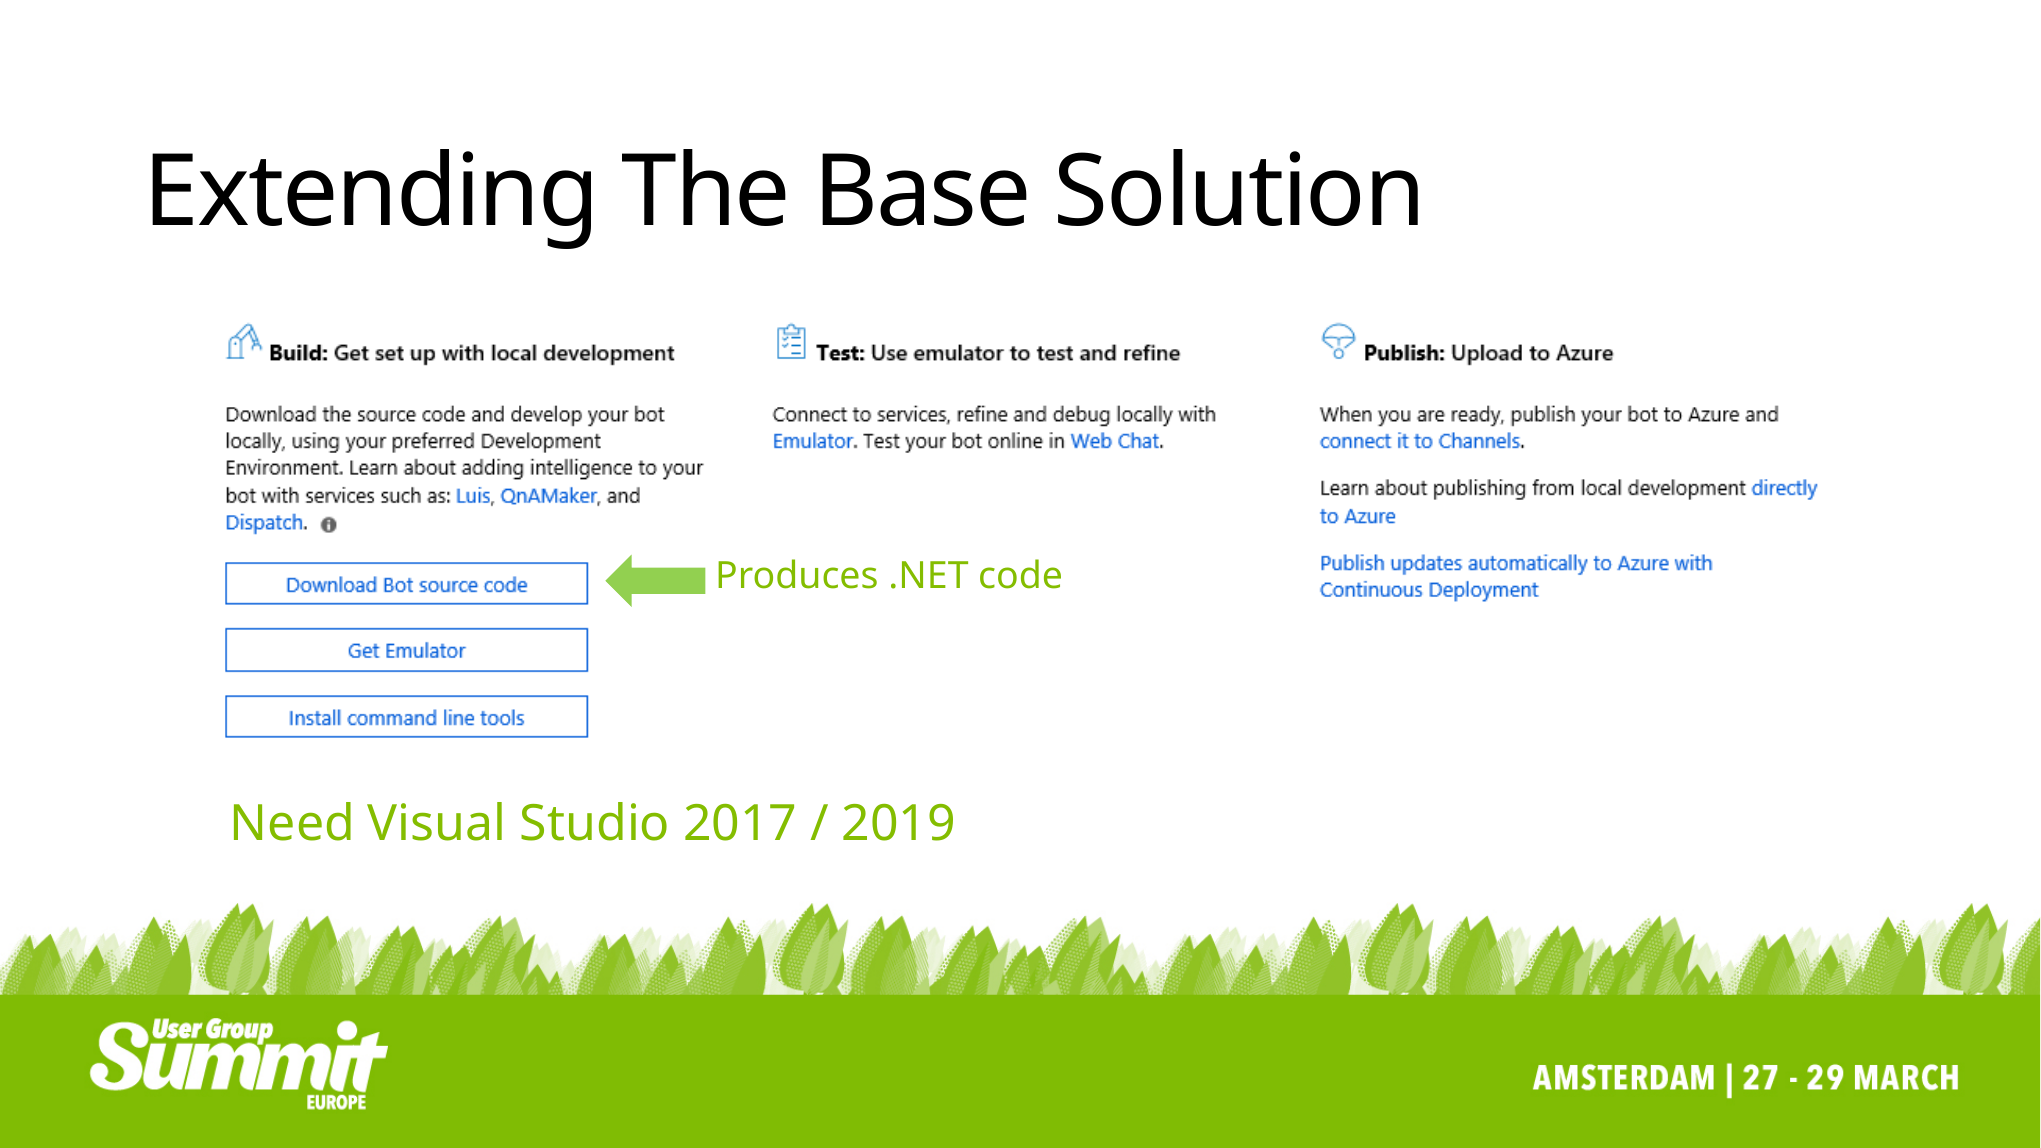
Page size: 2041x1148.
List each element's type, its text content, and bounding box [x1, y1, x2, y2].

text_box Need Visual Studio 2017 / 2019 [199, 773, 1045, 876]
picture [0, 0, 2041, 1148]
title Extending The Base Solution [120, 123, 1996, 275]
